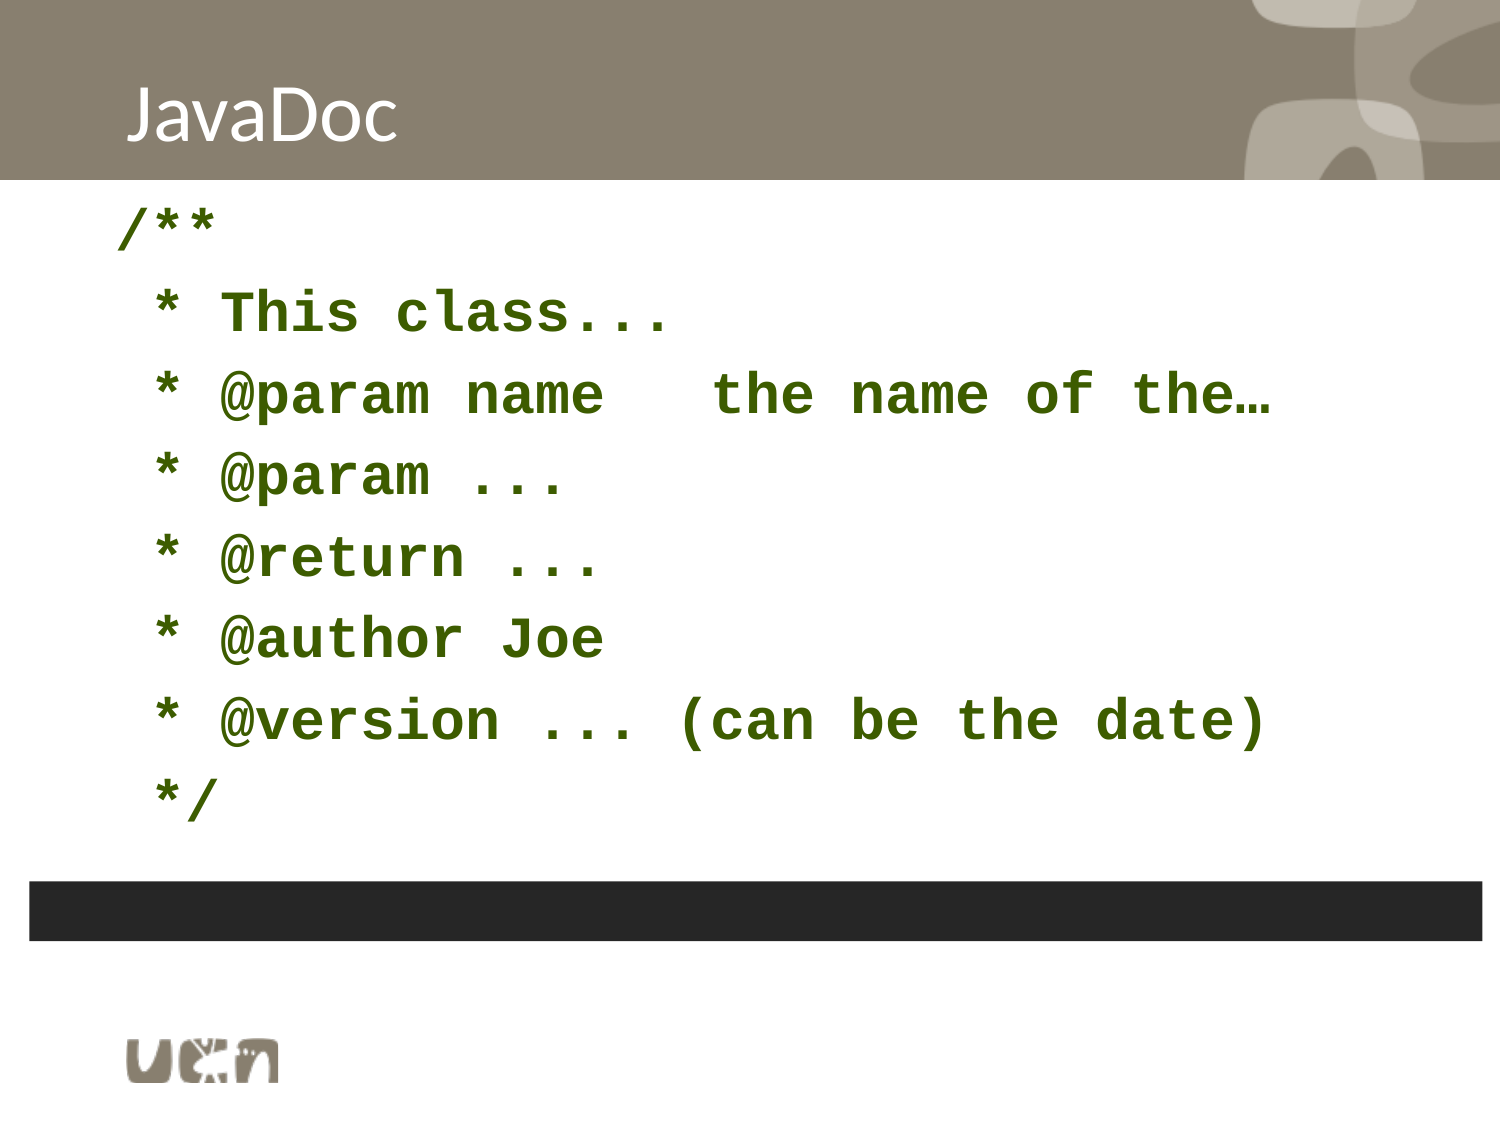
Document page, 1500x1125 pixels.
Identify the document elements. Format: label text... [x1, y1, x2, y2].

text_box http://www.oracle.com/technetwork/java/javase/documentation/index-137868.html#tag [29, 881, 1483, 942]
list /** * This class... * @param name the name of the… * @param ... * @return ... * @author Joe * @version ... (can be the date) */ [100, 184, 1373, 881]
title JavaDoc [111, 48, 1385, 166]
